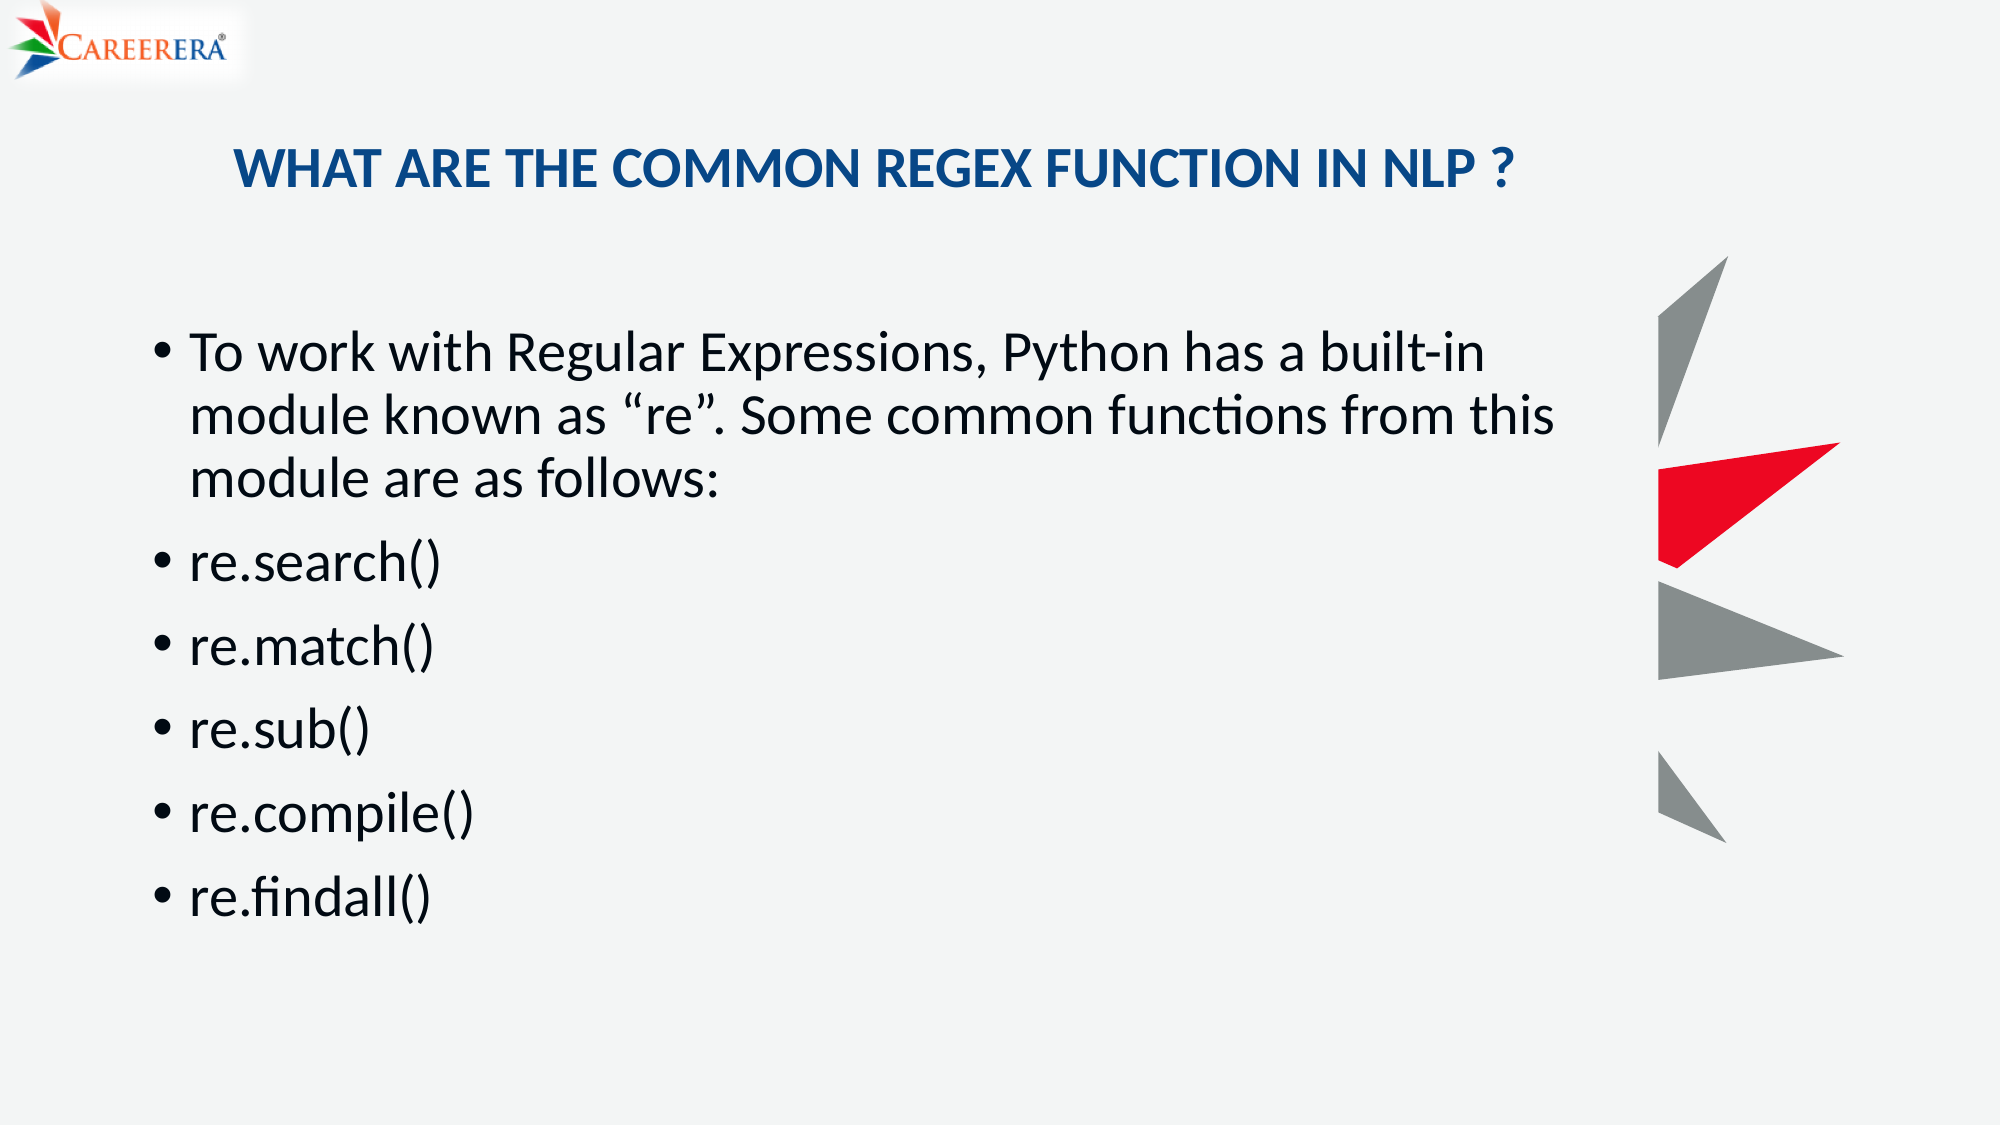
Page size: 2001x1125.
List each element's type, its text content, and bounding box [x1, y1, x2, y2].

list To work with Regular Expressions, Python has a built-in module known as “re”. Some common functions from this module are as follows: re.search() re.match() re.sub() re.compile() re.findall() [137, 316, 1622, 1018]
picture [0, 0, 262, 99]
title WHAT ARE THE COMMON REGEX FUNCTION IN NLP ? [133, 59, 1617, 278]
